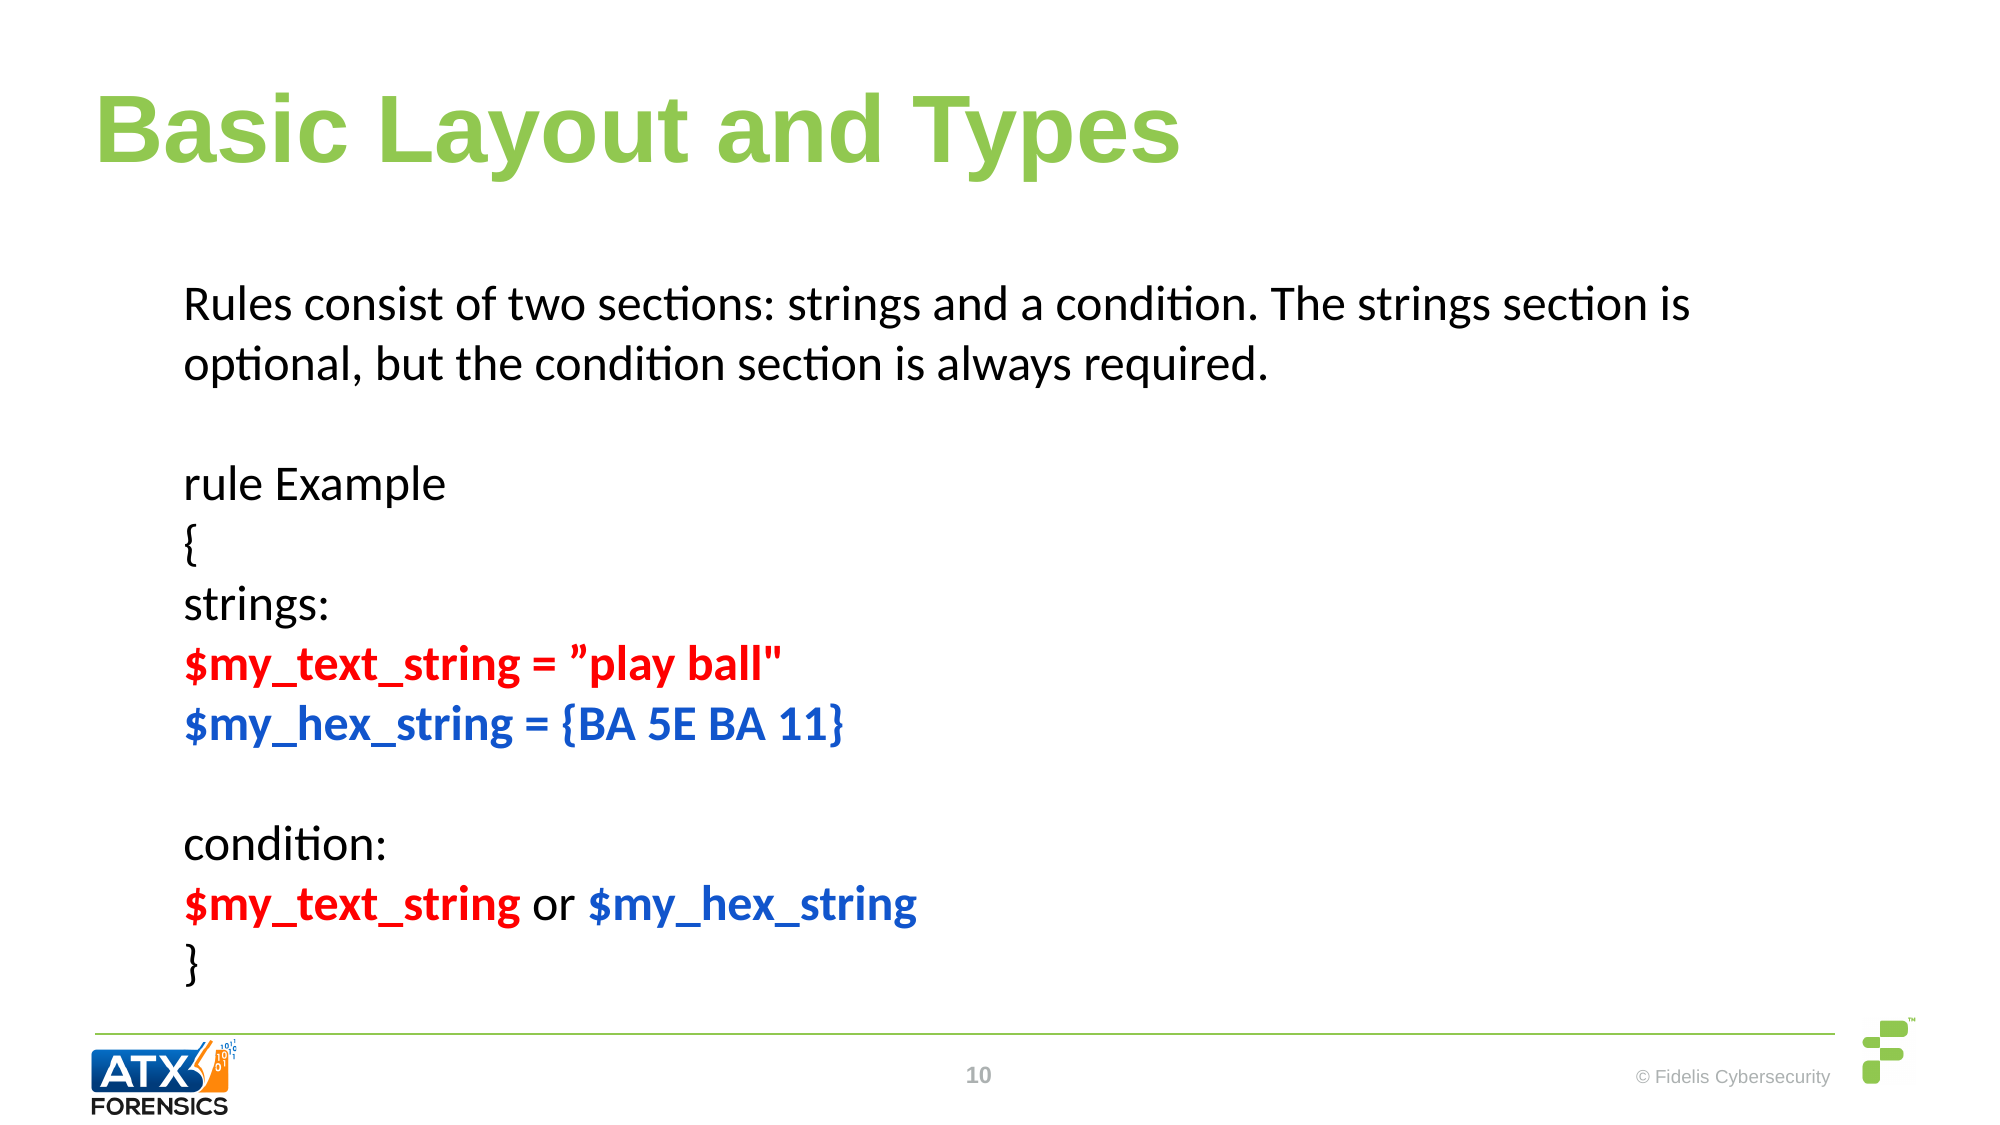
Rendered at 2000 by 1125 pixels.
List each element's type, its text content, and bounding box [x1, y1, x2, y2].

title Basic Layout and Types [94, 37, 1905, 225]
slide_number ‹#› [965, 1045, 1033, 1105]
picture [1862, 1017, 1916, 1085]
picture [90, 1030, 237, 1125]
text_box Rules consist of two sections: strings and a condition. The strings section is optional, but the condition section is always required. rule Example { strings: $my_text_string = ”play ball" $my_hex_string = {BA 5E BA 11} condition: $my_text_string or $my_hex_string } [93, 262, 1750, 1045]
